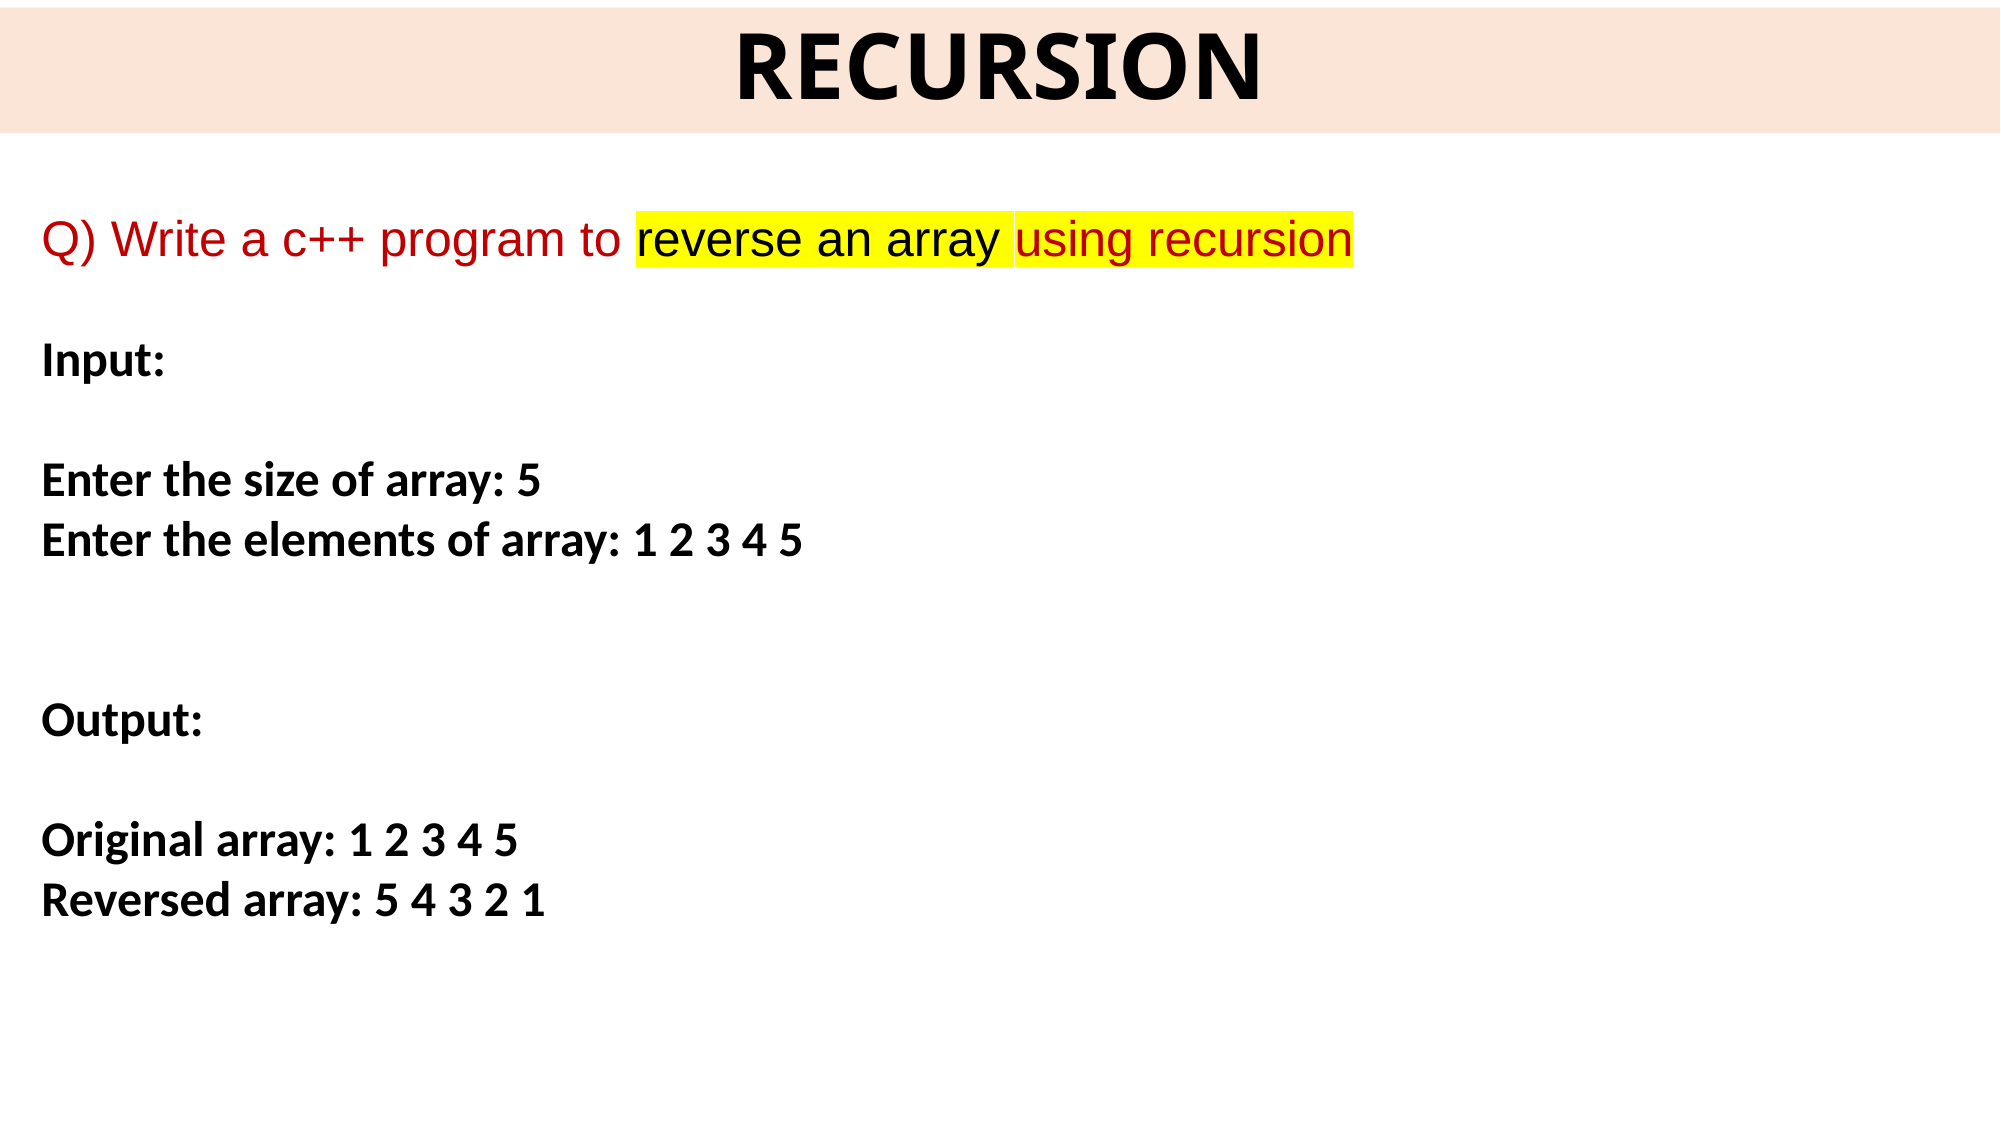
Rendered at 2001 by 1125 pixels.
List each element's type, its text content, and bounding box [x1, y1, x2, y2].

title RECURSION [0, 7, 2000, 134]
text_box Q) Write a c++ program to reverse an array using recursion Input: Enter the size of array: 5 Enter the elements of array: 1 2 3 4 5 Output: Original array: 1 2 3 4 5 Reversed array: 5 4 3 2 1 [24, 199, 1969, 934]
